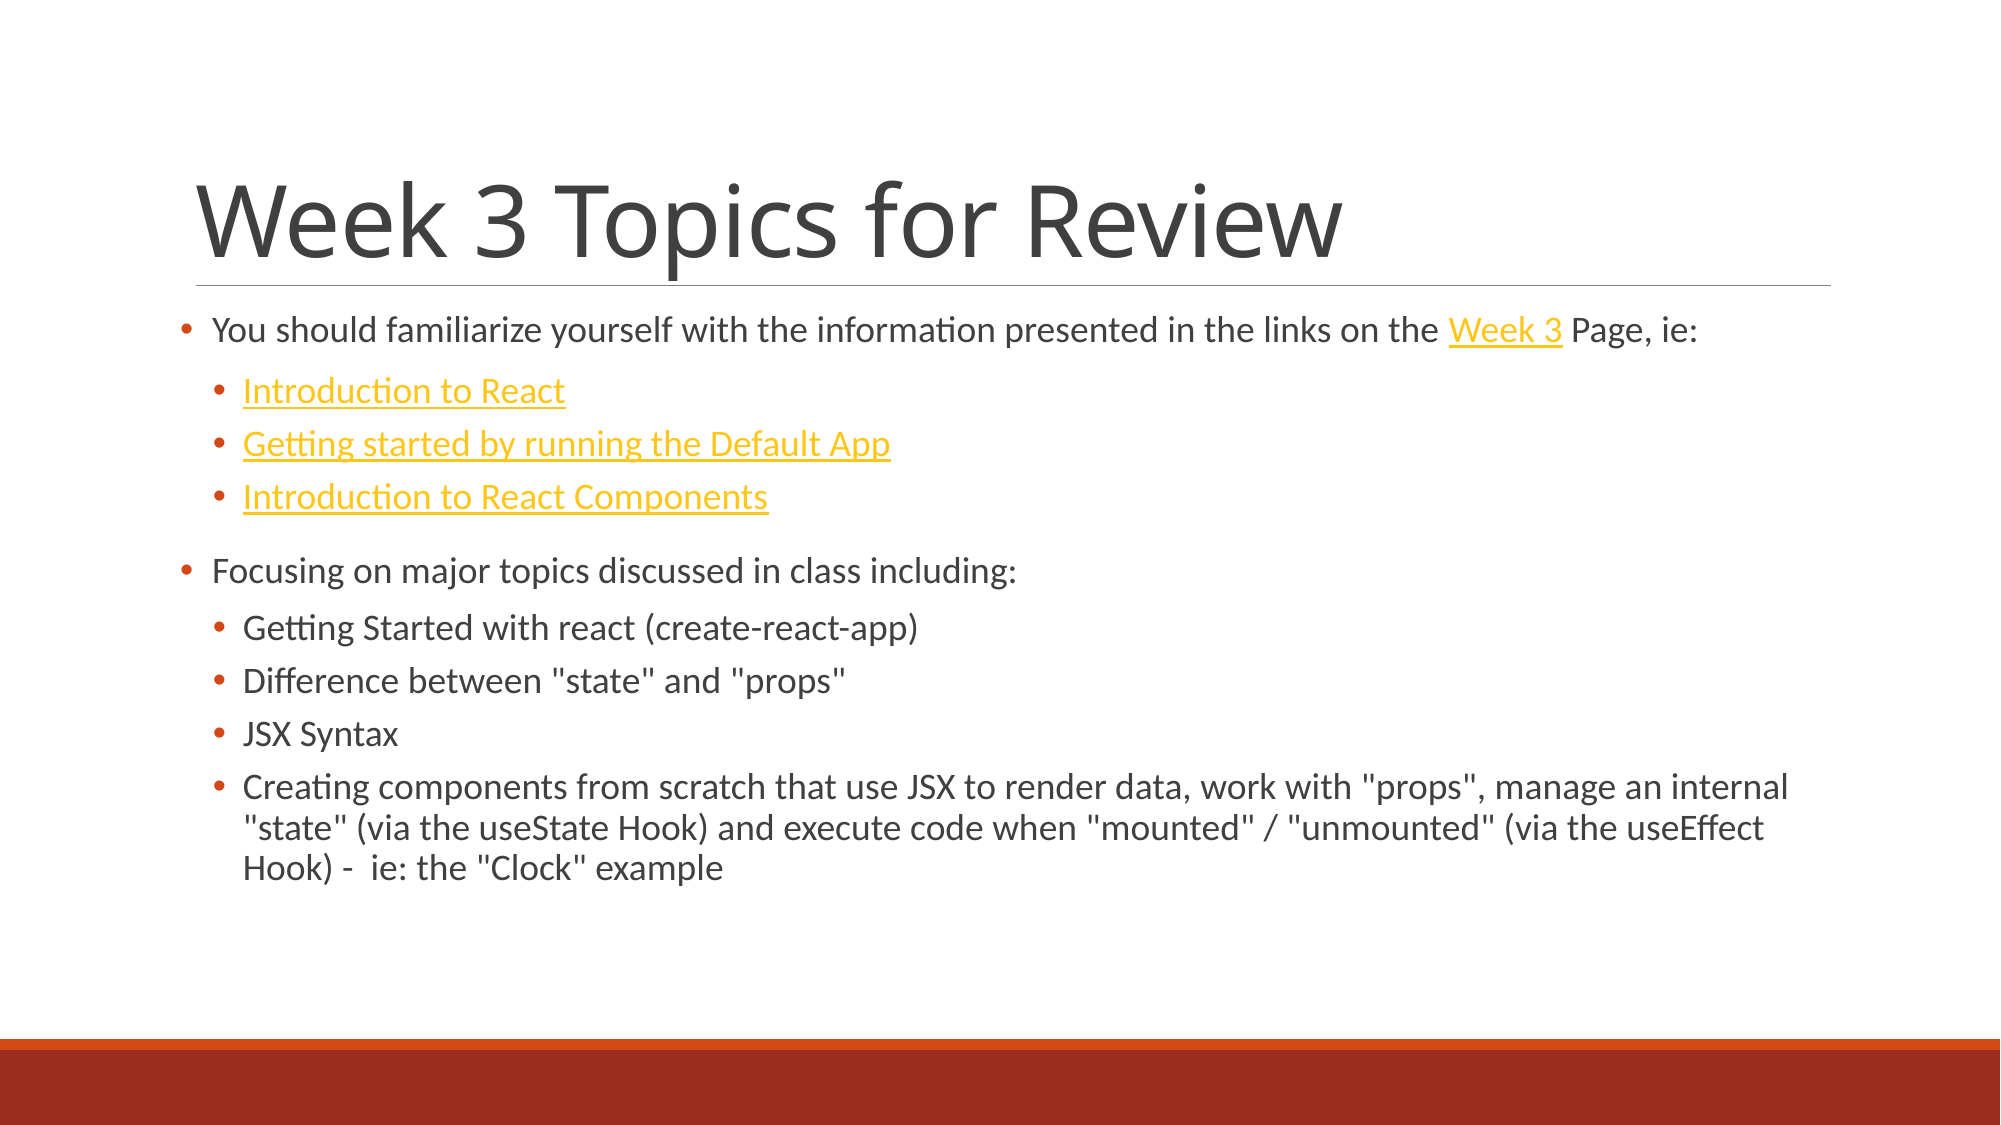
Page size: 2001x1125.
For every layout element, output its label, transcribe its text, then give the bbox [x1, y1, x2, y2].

list You should familiarize yourself with the information presented in the links on the Week 3 Page, ie: Introduction to React Getting started by running the Default App Introduction to React Components Focusing on major topics discussed in class including: Getting Started with react (create-react-app) Difference between "state" and "props" JSX Syntax Creating components from scratch that use JSX to render data, work with "props", manage an internal "state" (via the useState Hook) and execute code when "mounted" / "unmounted" (via the useEffect Hook) - ie: the "Clock" example [180, 302, 1830, 963]
title Week 3 Topics for Review [180, 47, 1830, 285]
